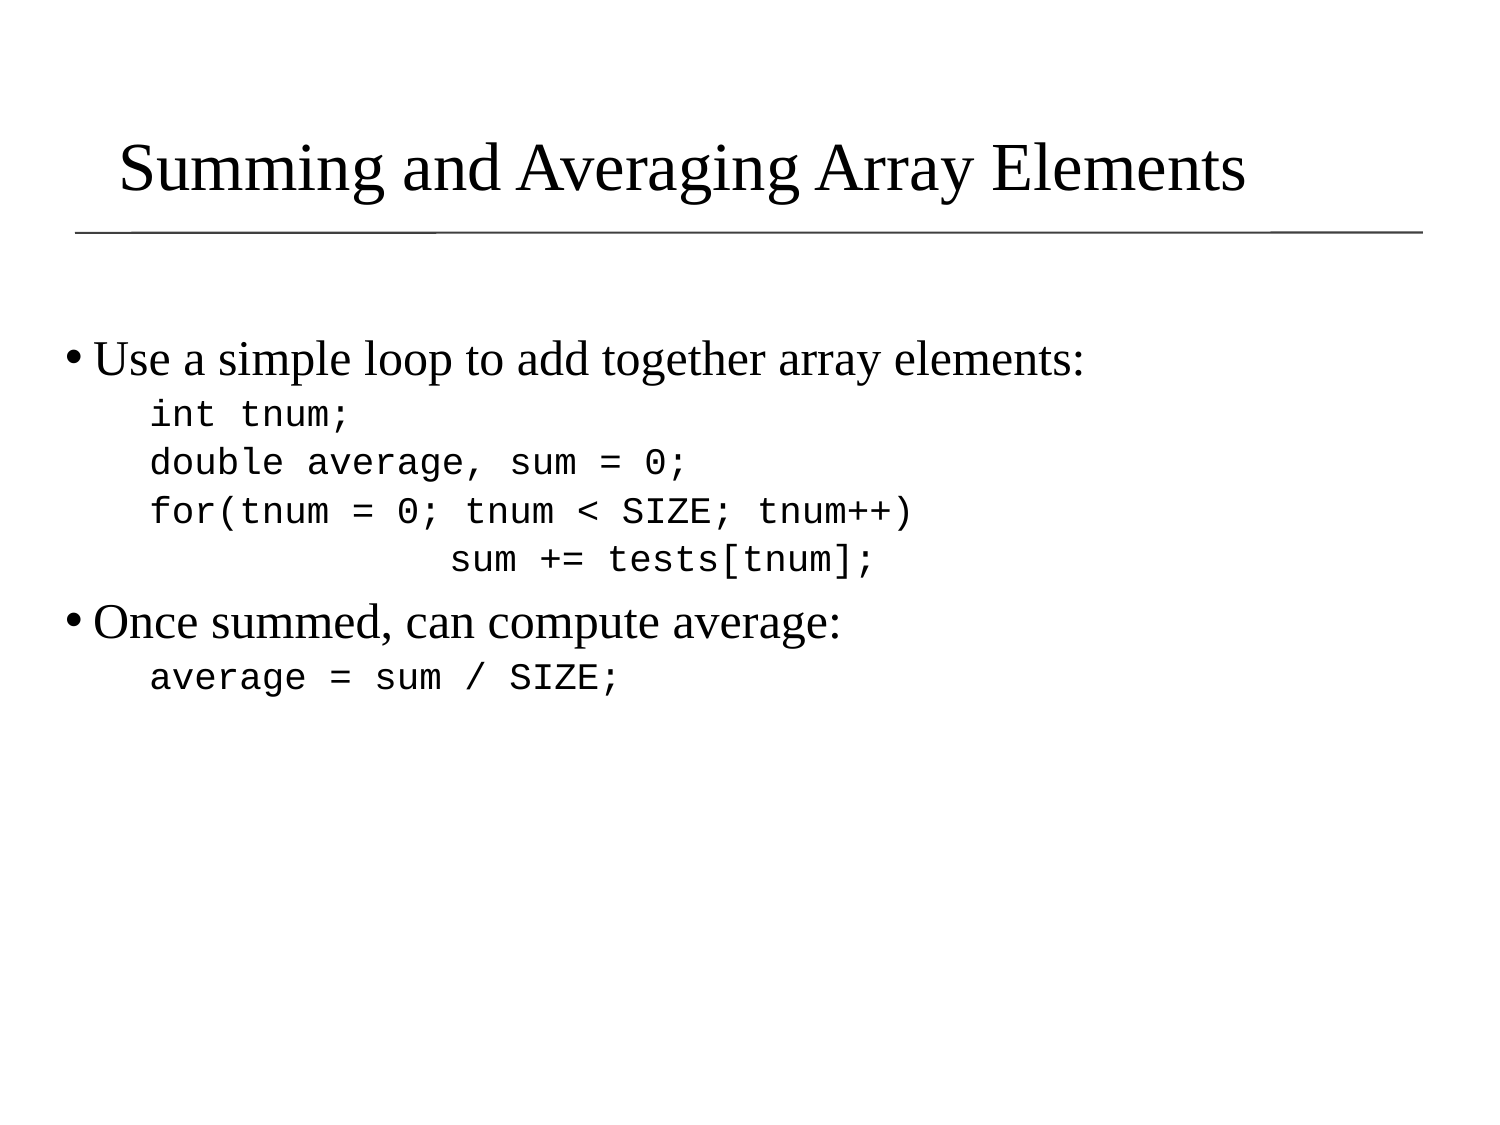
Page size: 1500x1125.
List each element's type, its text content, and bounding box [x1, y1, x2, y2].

title Summing and Averaging Array Elements [103, 59, 1397, 278]
list Use a simple loop to add together array elements: int tnum; double average, sum = 0; for(tnum = 0; tnum < SIZE; tnum++) sum += tests[tnum]; Once summed, can compute average: average = sum / SIZE; [50, 324, 1463, 1000]
